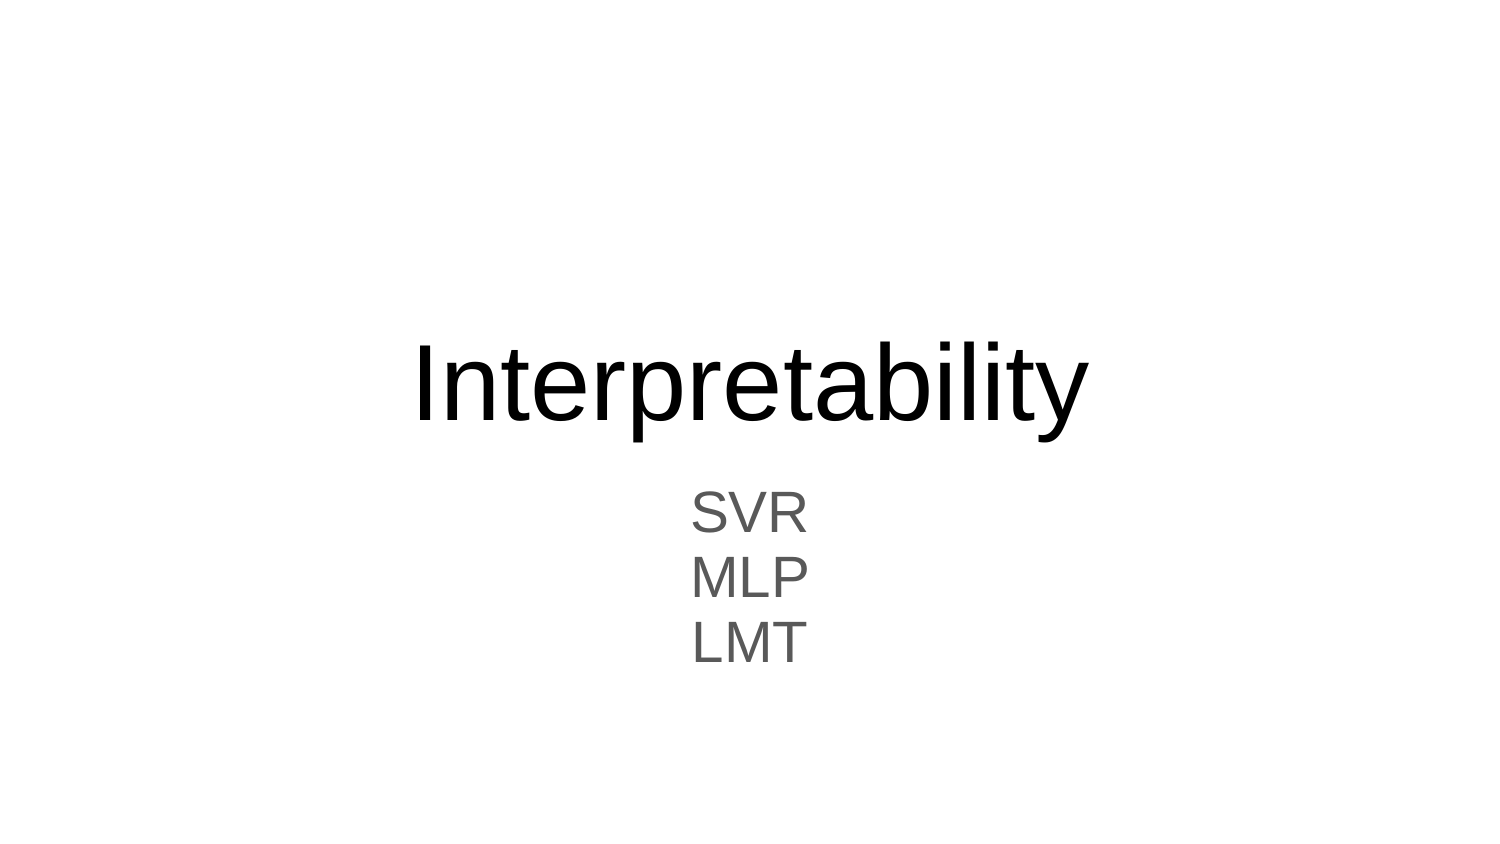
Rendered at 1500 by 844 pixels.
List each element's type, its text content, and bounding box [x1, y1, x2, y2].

title Interpretability [51, 122, 1449, 459]
subtitle SVR MLP LMT [51, 464, 1449, 844]
